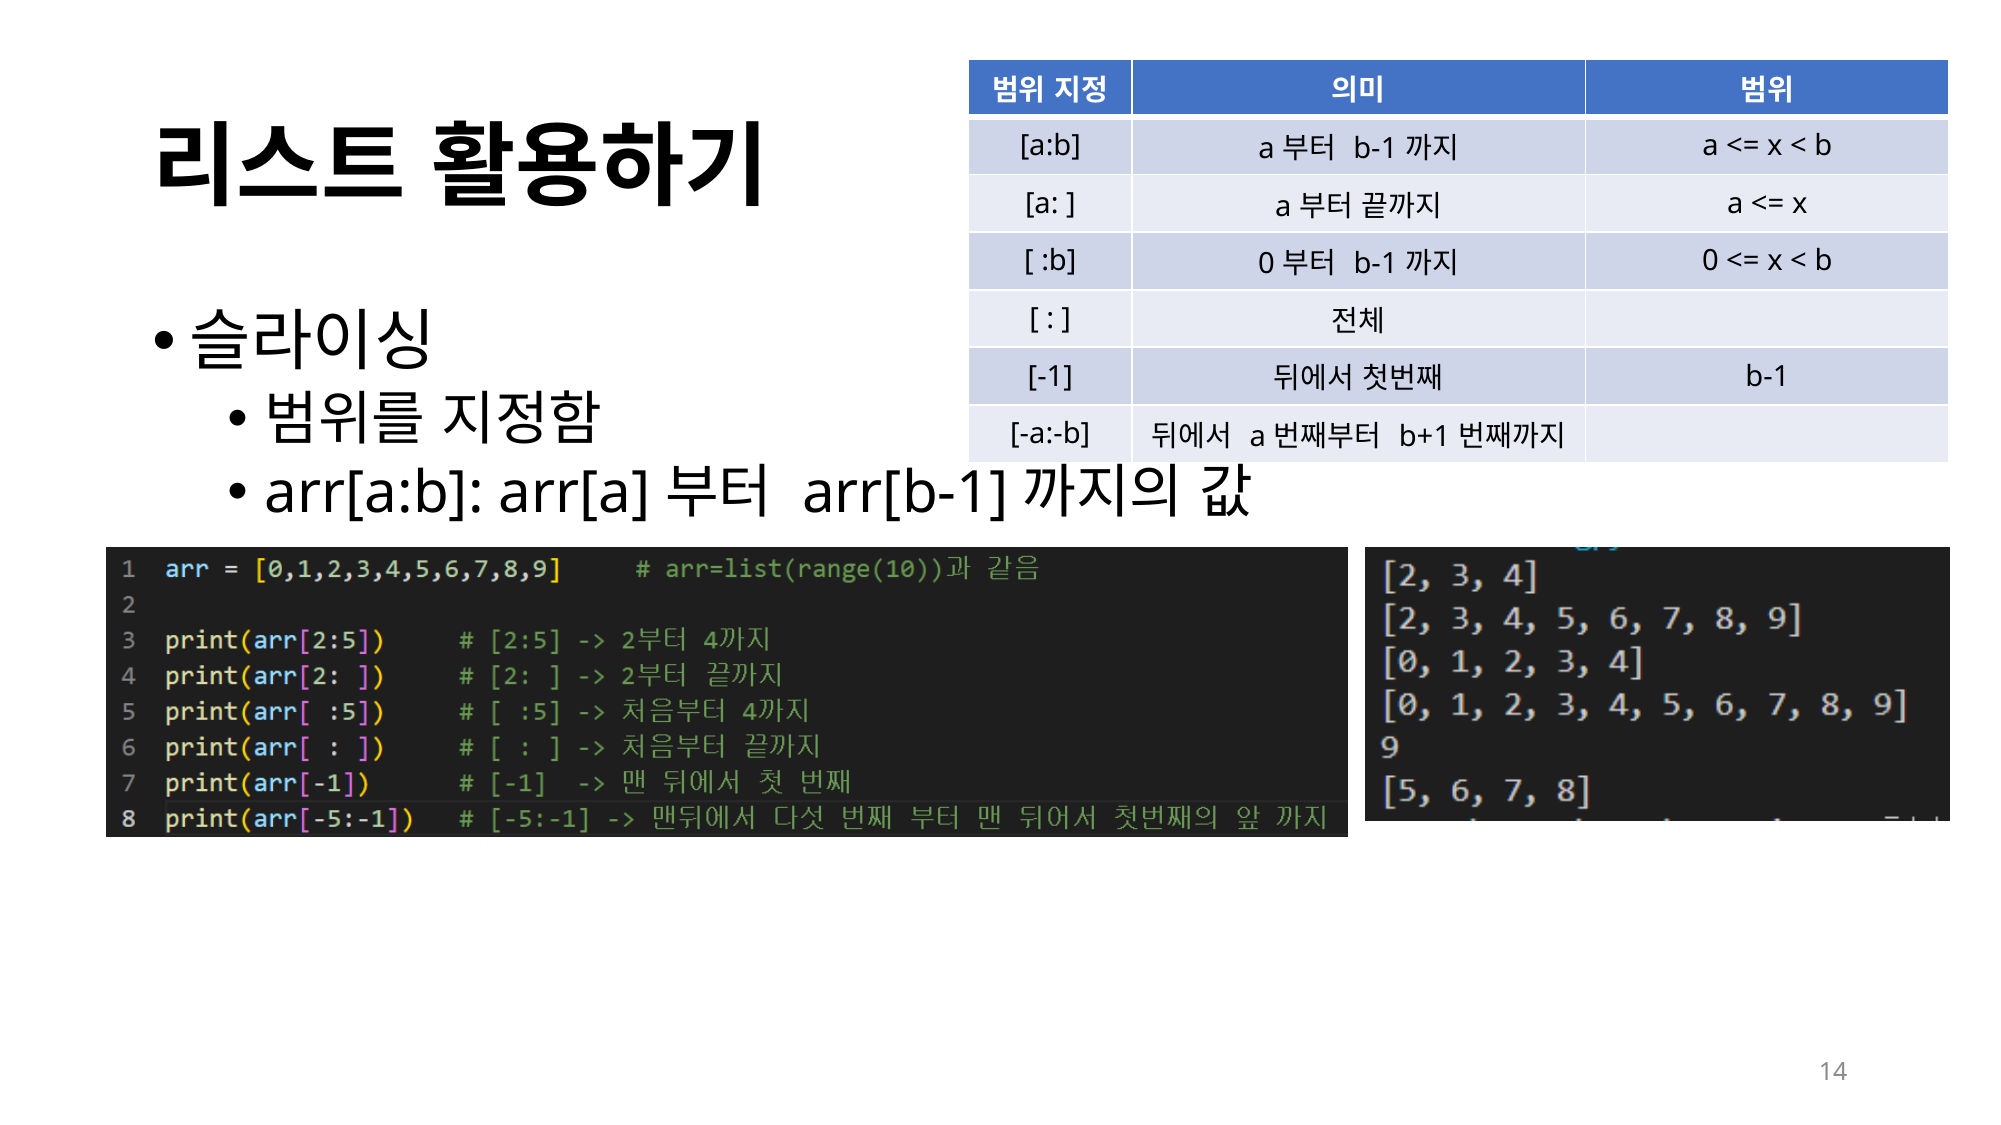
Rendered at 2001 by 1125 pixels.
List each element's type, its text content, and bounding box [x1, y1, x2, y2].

table_cell a부터 끝까지 [1133, 175, 1585, 231]
title 리스트 활용하기 [137, 59, 967, 278]
table_cell a부터 b-1까지 [1133, 120, 1585, 174]
table_cell a <= x [1586, 175, 1948, 231]
table_cell 0 <= x < b [1586, 233, 1948, 289]
list 슬라이싱 범위를 지정함 arr[a:b]: arr[a]부터 arr[b-1]까지의 값 [137, 299, 1863, 1014]
table_cell [ : ] [969, 291, 1131, 346]
table_cell 전체 [1133, 291, 1585, 346]
table_cell b-1 [1586, 348, 1948, 404]
table_cell a <= x < b [1586, 120, 1948, 174]
table_header 범위 지정 [969, 60, 1131, 114]
table_cell 뒤에서 a번째부터 b+1번째까지 [1133, 406, 1585, 462]
table_cell [-1] [969, 348, 1131, 404]
table_cell [a:b] [969, 120, 1131, 174]
table_cell [-a:-b] [969, 406, 1131, 462]
table_header 의미 [1133, 60, 1585, 114]
table_cell [1586, 291, 1948, 346]
table_cell 뒤에서 첫번째 [1133, 348, 1585, 404]
picture [106, 547, 1348, 837]
table_cell 0부터 b-1까지 [1133, 233, 1585, 289]
table_header 범위 [1586, 60, 1948, 114]
table_cell [a: ] [969, 175, 1131, 231]
picture [1365, 547, 1950, 821]
slide_number 14 [1412, 1042, 1863, 1103]
table_cell [1586, 406, 1948, 462]
table_cell [ :b] [969, 233, 1131, 289]
